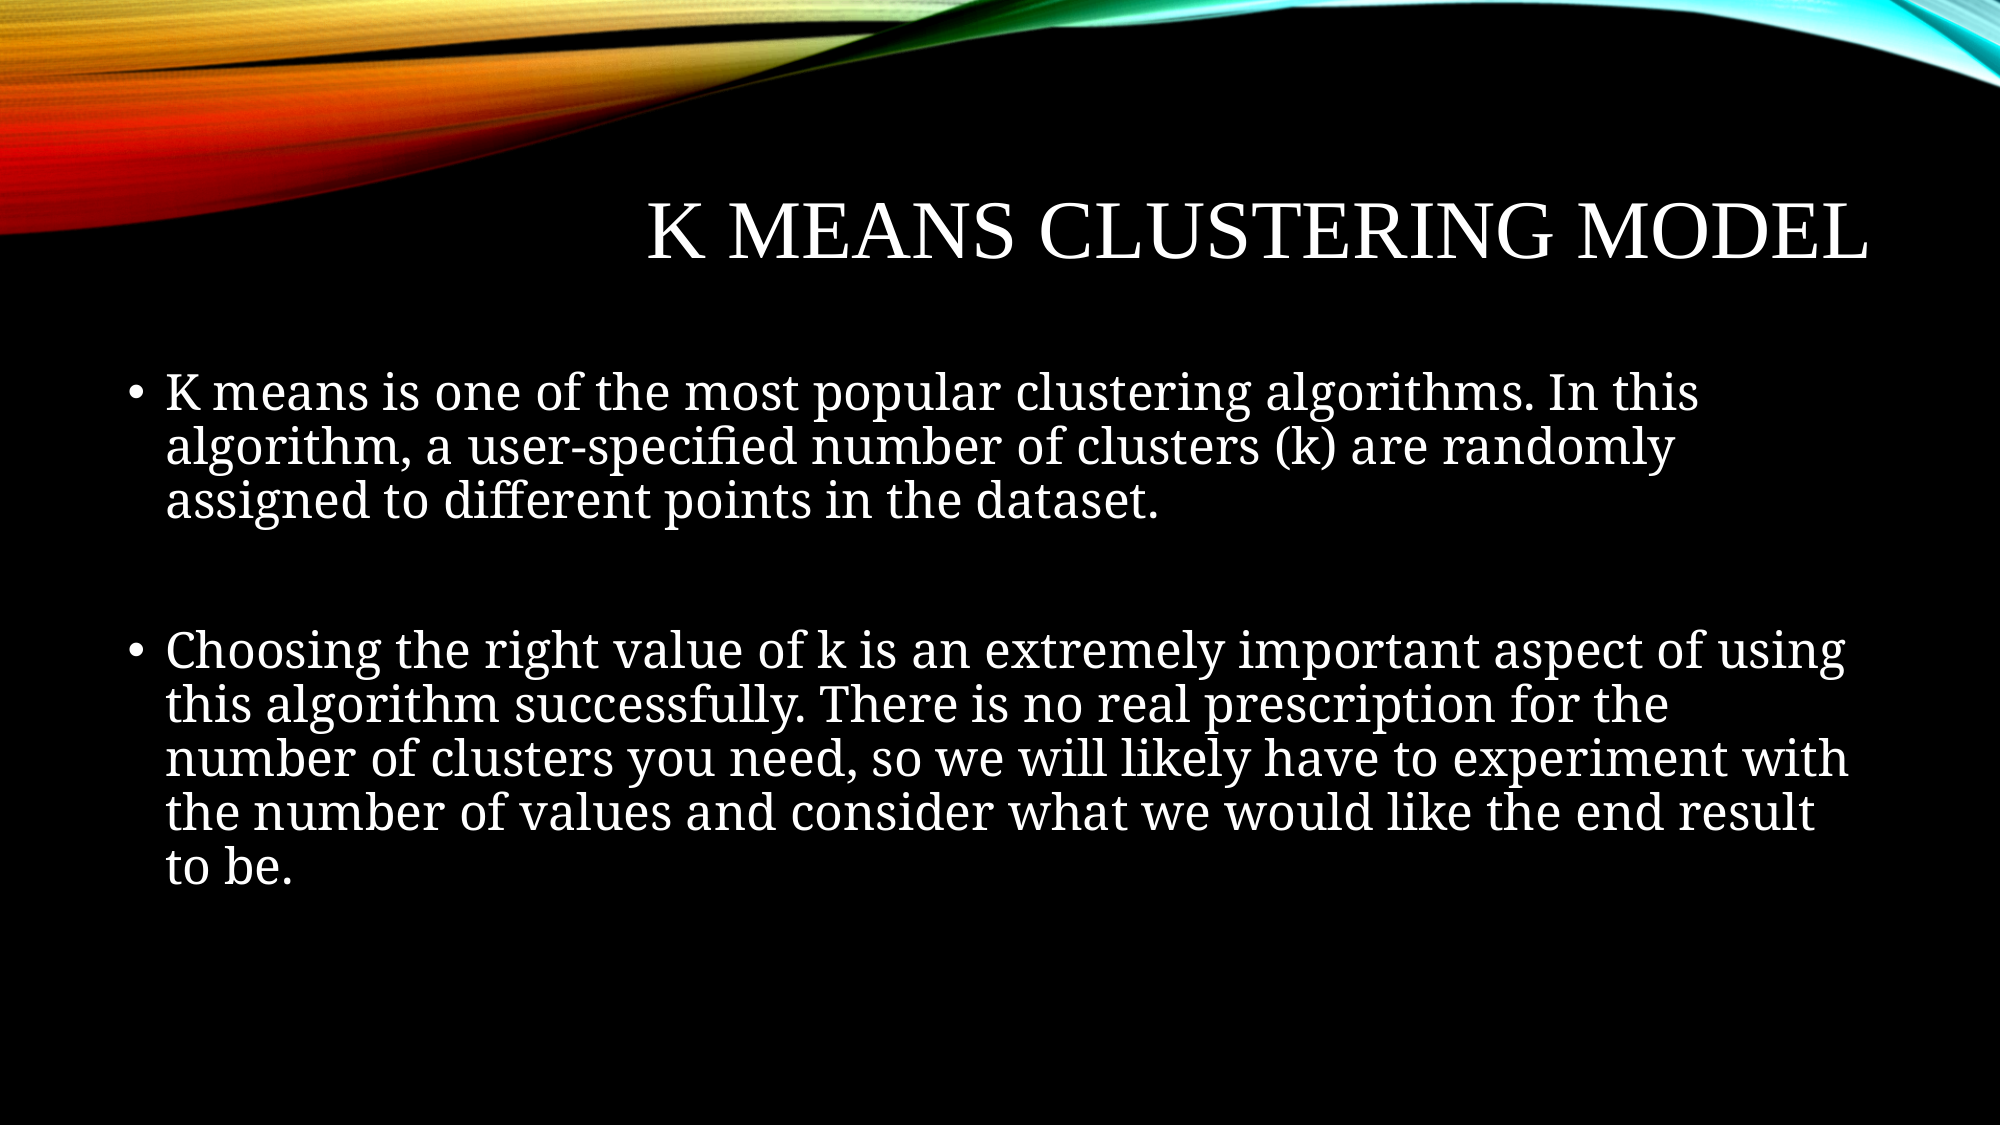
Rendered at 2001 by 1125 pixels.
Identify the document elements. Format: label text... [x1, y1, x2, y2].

title K means clustering model [474, 125, 1888, 338]
picture [0, 0, 2000, 237]
list K means is one of the most popular clustering algorithms. In this algorithm, a user-specified number of clusters (k) are randomly assigned to different points in the dataset. Choosing the right value of k is an extremely important aspect of using this algorithm successfully. There is no real prescription for the number of clusters you need, so we will likely have to experiment with the number of values and consider what we would like the end result to be. [112, 360, 1888, 1021]
